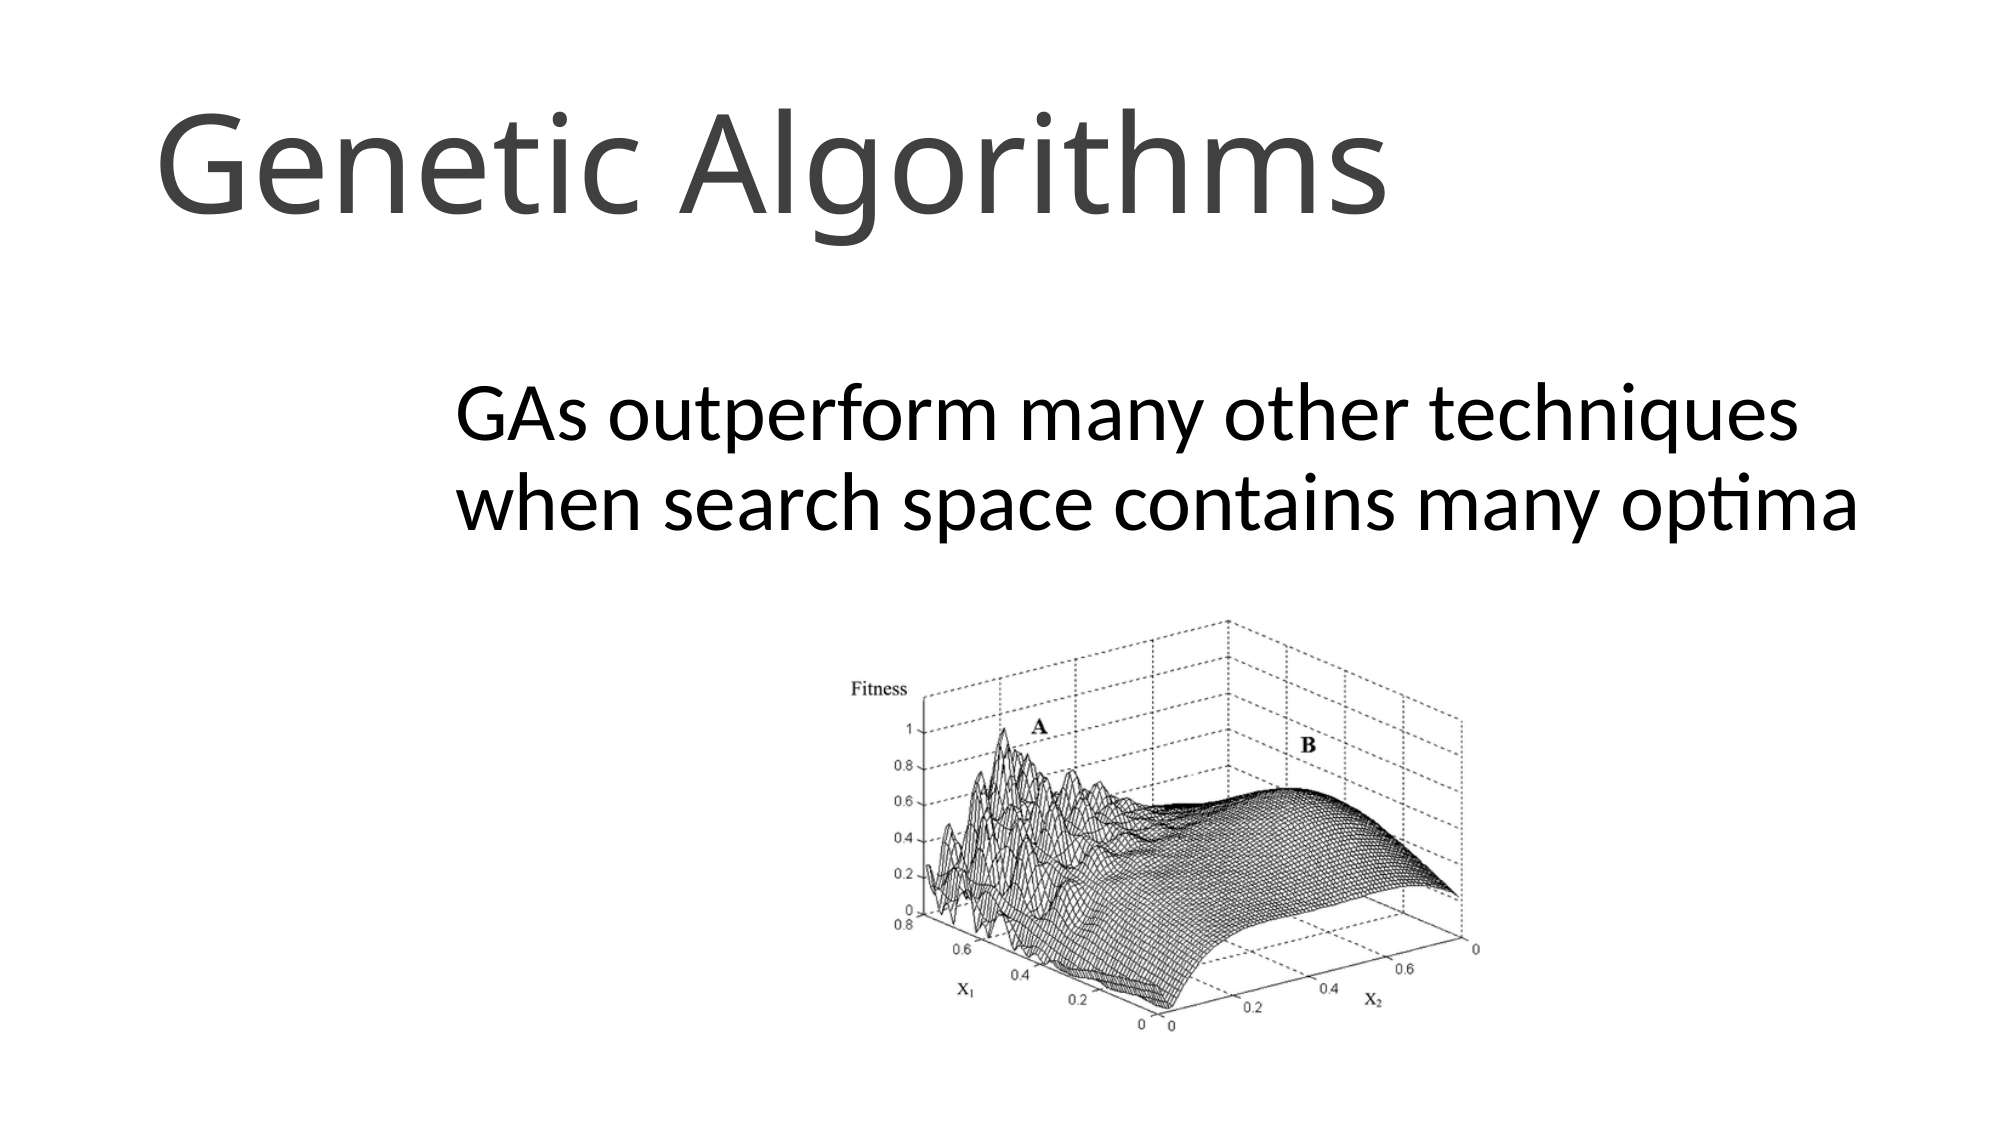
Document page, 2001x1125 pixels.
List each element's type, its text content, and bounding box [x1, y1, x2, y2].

title Genetic Algorithms [137, 59, 1863, 278]
list GAs outperform many other techniques when search space contains many optima [440, 361, 1962, 1014]
picture [850, 618, 1481, 1033]
